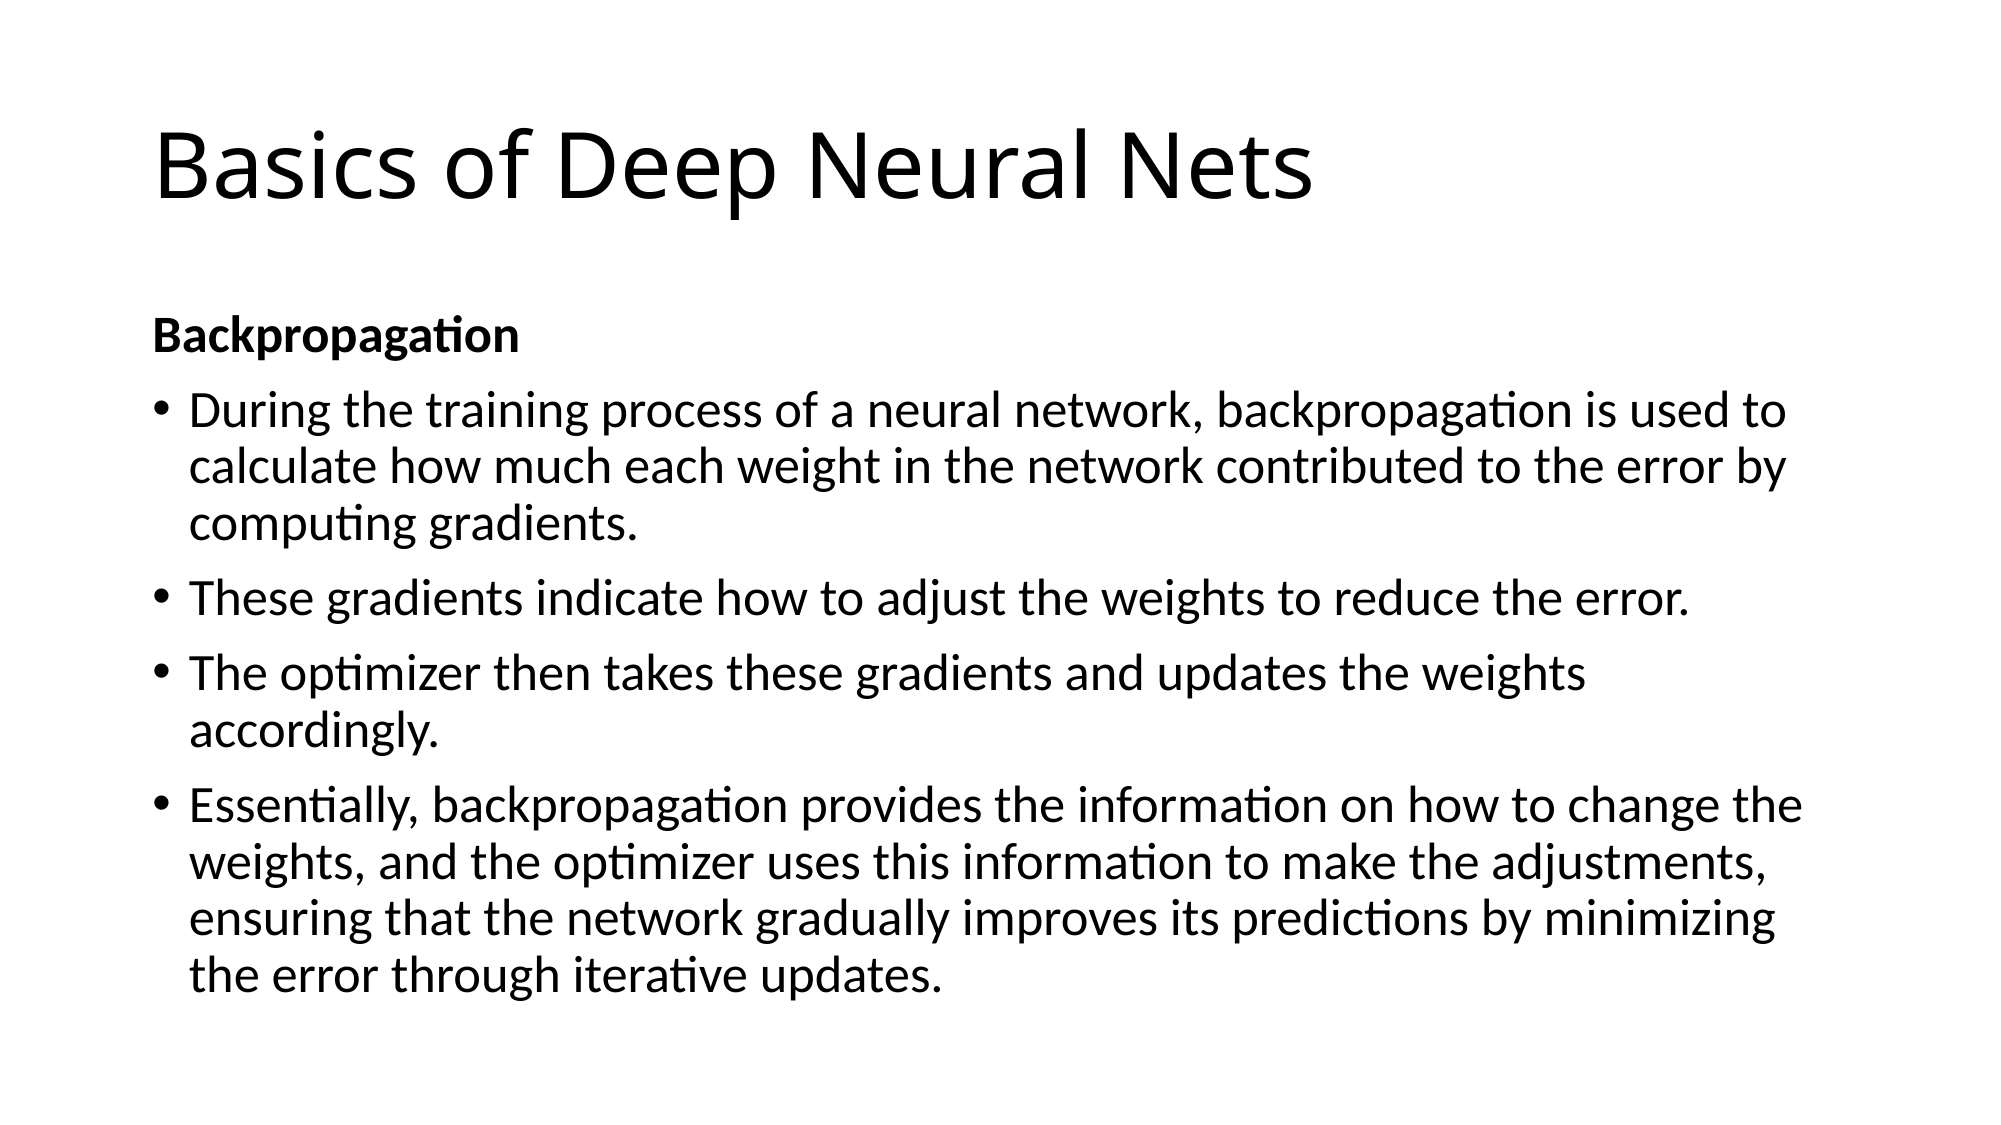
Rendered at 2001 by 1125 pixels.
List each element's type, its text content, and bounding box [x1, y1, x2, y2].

list Backpropagation During the training process of a neural network, backpropagation is used to calculate how much each weight in the network contributed to the error by computing gradients. These gradients indicate how to adjust the weights to reduce the error. The optimizer then takes these gradients and updates the weights accordingly. Essentially, backpropagation provides the information on how to change the weights, and the optimizer uses this information to make the adjustments, ensuring that the network gradually improves its predictions by minimizing the error through iterative updates. [137, 299, 1863, 1014]
title Basics of Deep Neural Nets [137, 59, 1863, 278]
